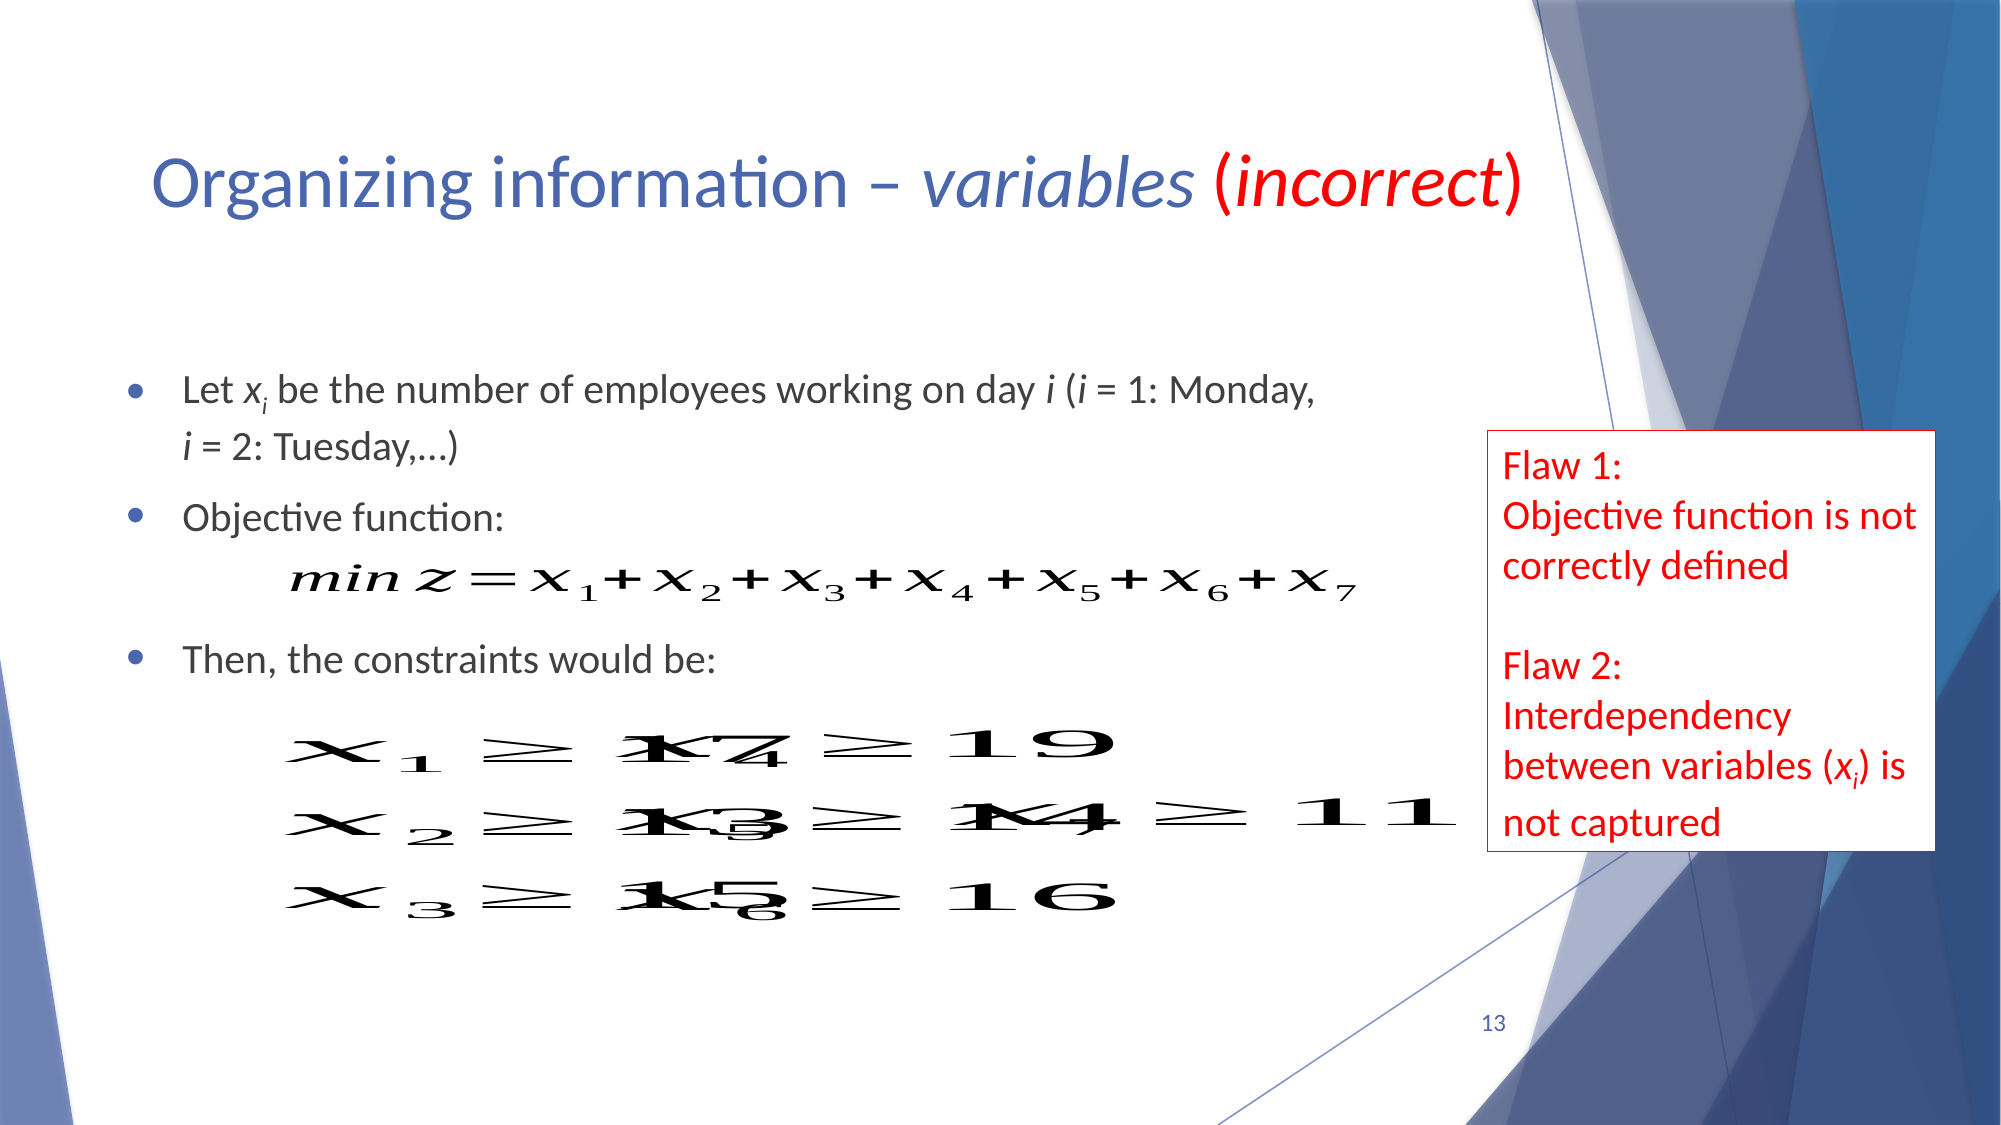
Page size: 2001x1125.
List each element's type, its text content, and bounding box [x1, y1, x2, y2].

slide_number 13 [1409, 991, 1522, 1051]
list Let xi be the number of employees working on day i (i = 1: Monday, i = 2: Tuesday,…) Objective function: Then, the constraints would be: [111, 354, 1338, 992]
text_box Flaw 1: Objective function is not correctly defined Flaw 2: Interdependency between variables (xi) is not captured [1487, 430, 1936, 852]
text_box Organizing information – variables [136, 125, 1559, 342]
